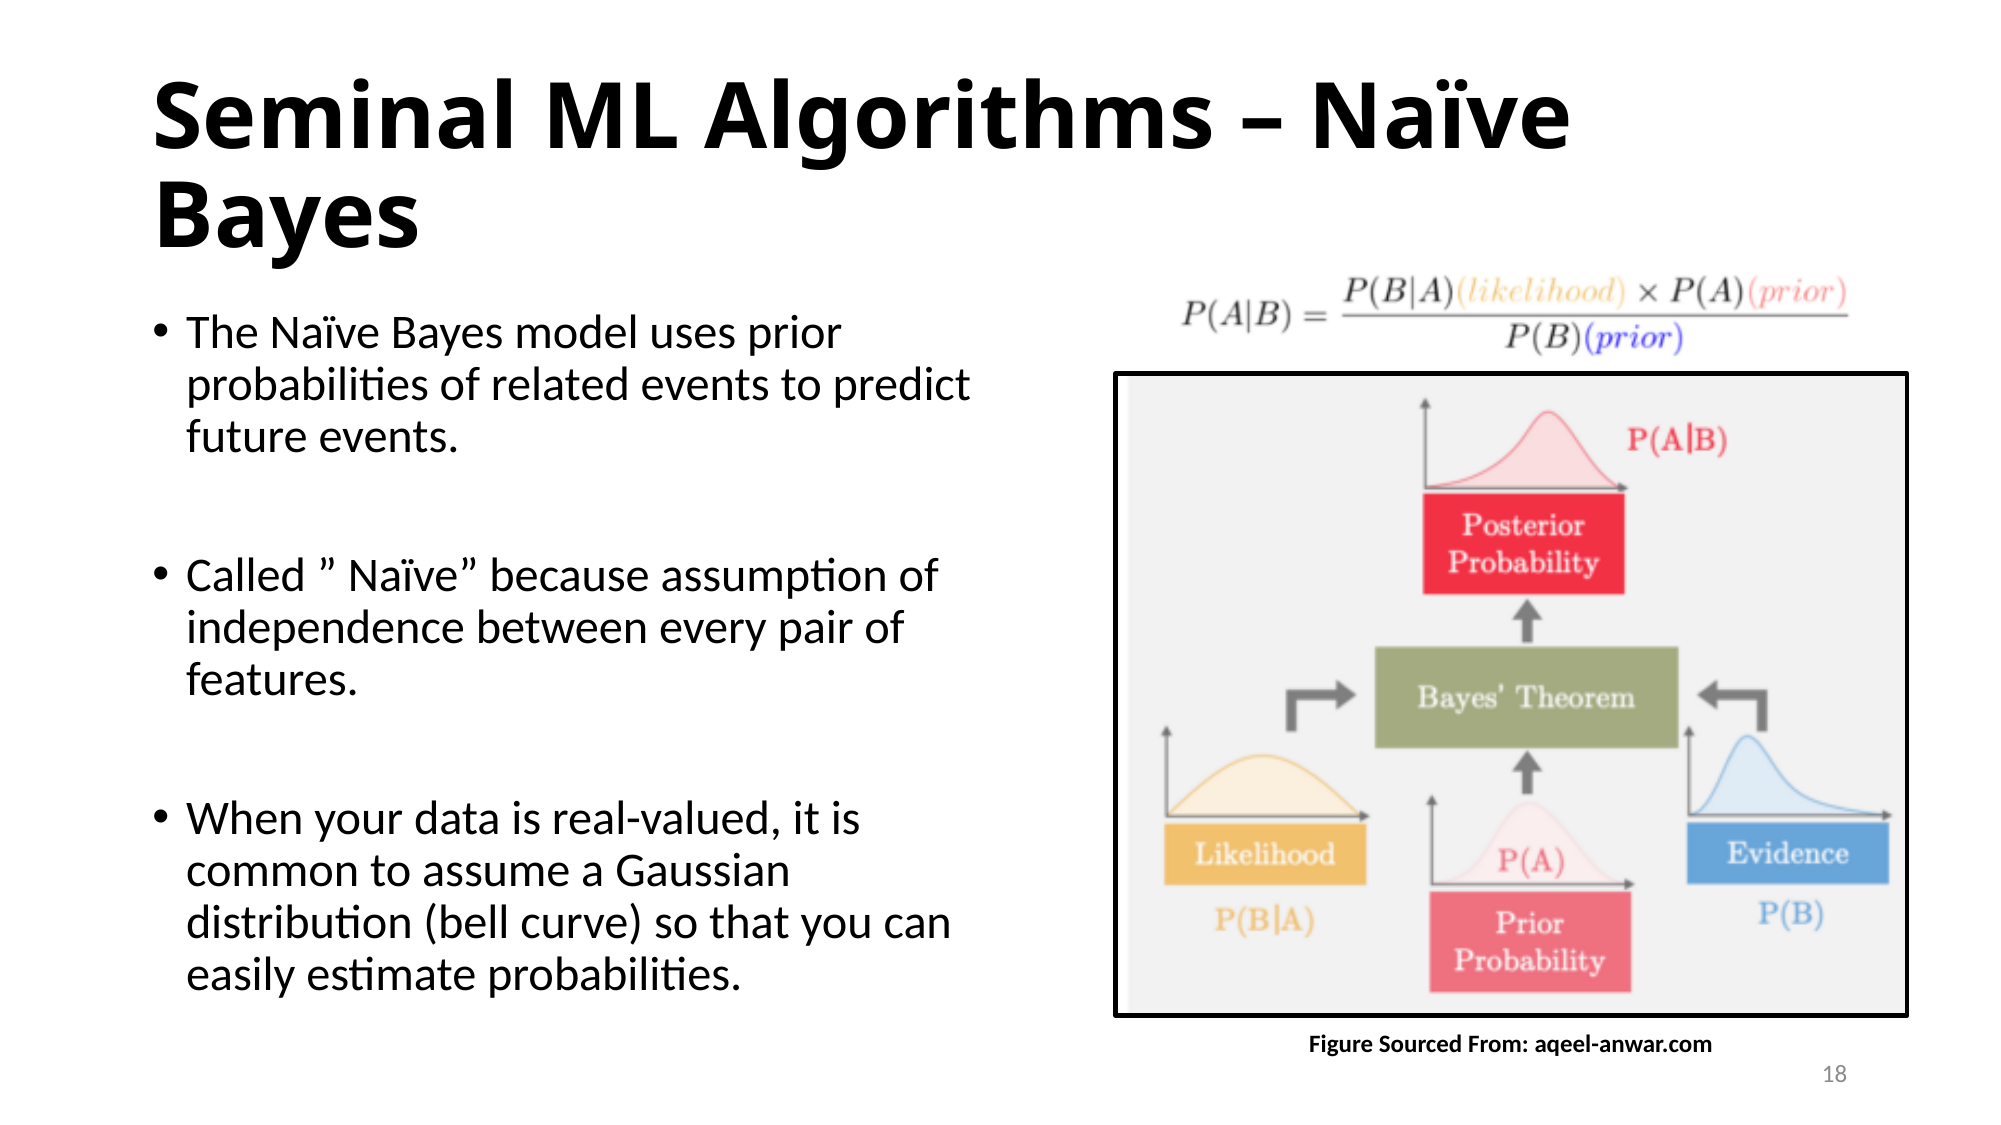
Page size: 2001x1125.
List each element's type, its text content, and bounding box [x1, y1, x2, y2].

picture [1167, 257, 1856, 362]
slide_number 18 [1412, 1065, 1863, 1103]
text_box Figure Sourced From: aqeel-anwar.com [1117, 1020, 1905, 1065]
list The Naïve Bayes model uses prior probabilities of related events to predict future events. Called ” Naïve” because assumption of independence between every pair of features. When your data is real-valued, it is common to assume a Gaussian distribution (bell curve) so that you can easily estimate probabilities. [137, 299, 1000, 1014]
title Seminal ML Algorithms – Naïve Bayes [137, 59, 1863, 278]
picture [1117, 375, 1905, 1014]
